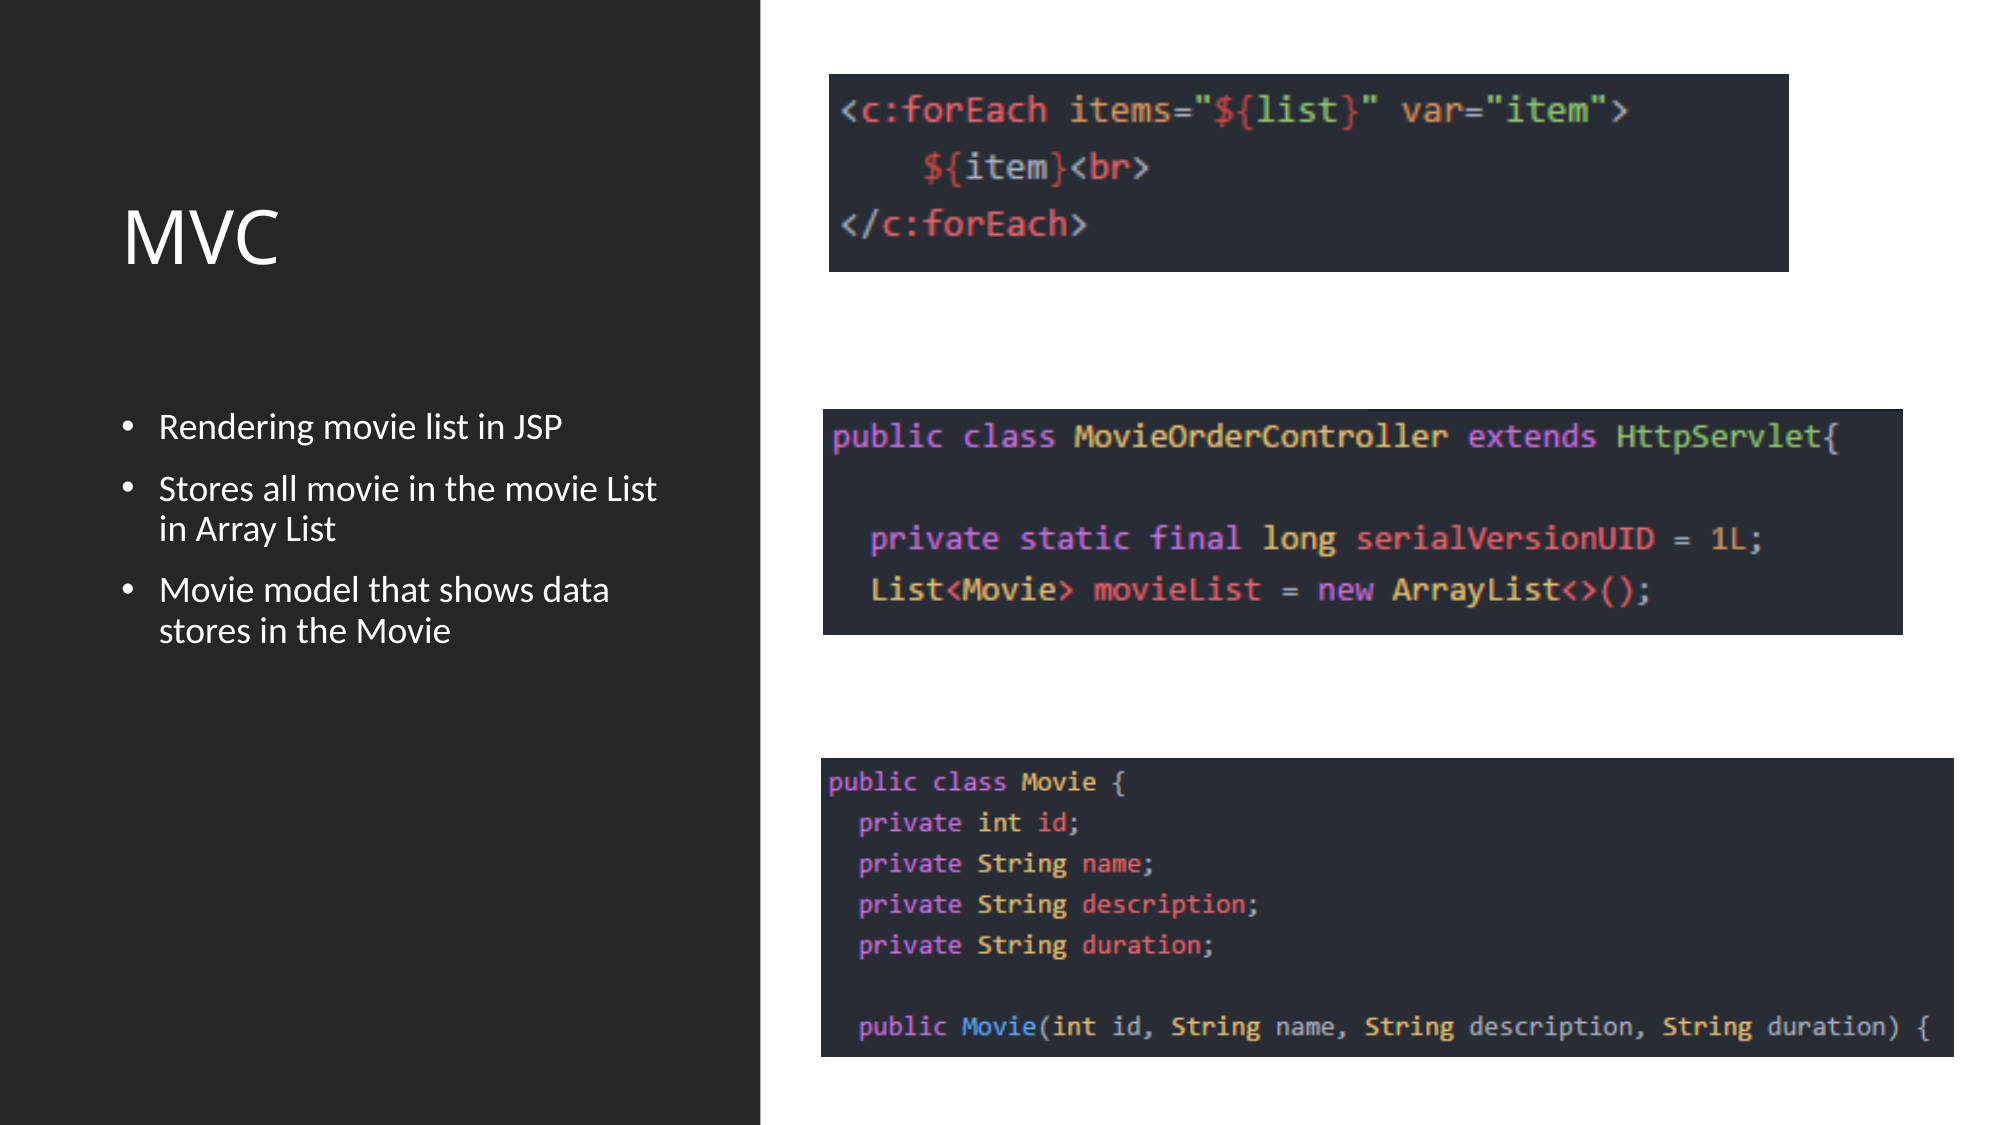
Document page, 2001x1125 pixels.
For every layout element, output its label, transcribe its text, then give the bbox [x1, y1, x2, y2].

list Rendering movie list in JSP Stores all movie in the movie List in Array List Movie model that shows data stores in the Movie [106, 399, 708, 1020]
text_box [0, 0, 761, 1125]
picture [821, 758, 1954, 1057]
picture [823, 409, 1903, 635]
title MVC [106, 103, 708, 379]
picture [828, 74, 1789, 272]
